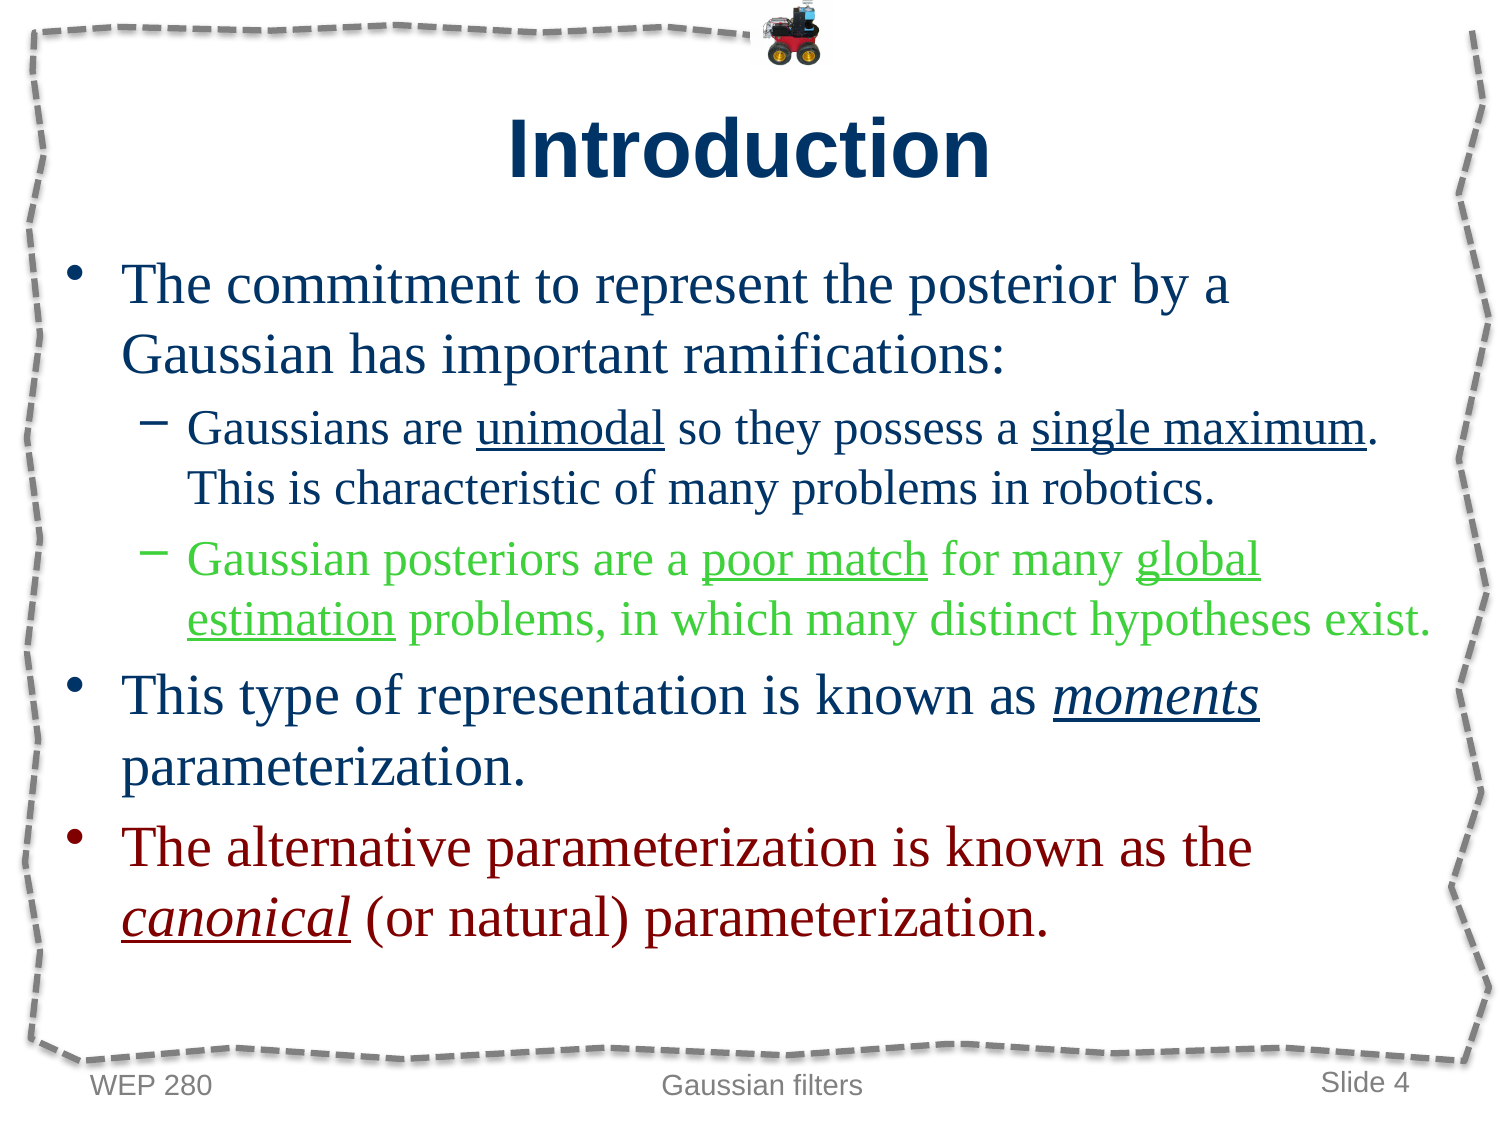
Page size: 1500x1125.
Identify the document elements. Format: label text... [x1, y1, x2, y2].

slide_number WEP 280 [75, 1058, 425, 1103]
list The commitment to represent the posterior by a Gaussian has important ramifications: Gaussians are unimodal so they possess a single maximum. This is characteristic of many problems in robotics. Gaussian posteriors are a poor match for many global estimation problems, in which many distinct hypotheses exist. This type of representation is known as moments parameterization. The alternative parameterization is known as the canonical (or natural) parameterization. [50, 237, 1463, 1038]
slide_number Slide 4 [1074, 1058, 1426, 1103]
picture [750, 0, 833, 50]
footer Gaussian filters [512, 1058, 1013, 1103]
title Introduction [75, 50, 1425, 237]
